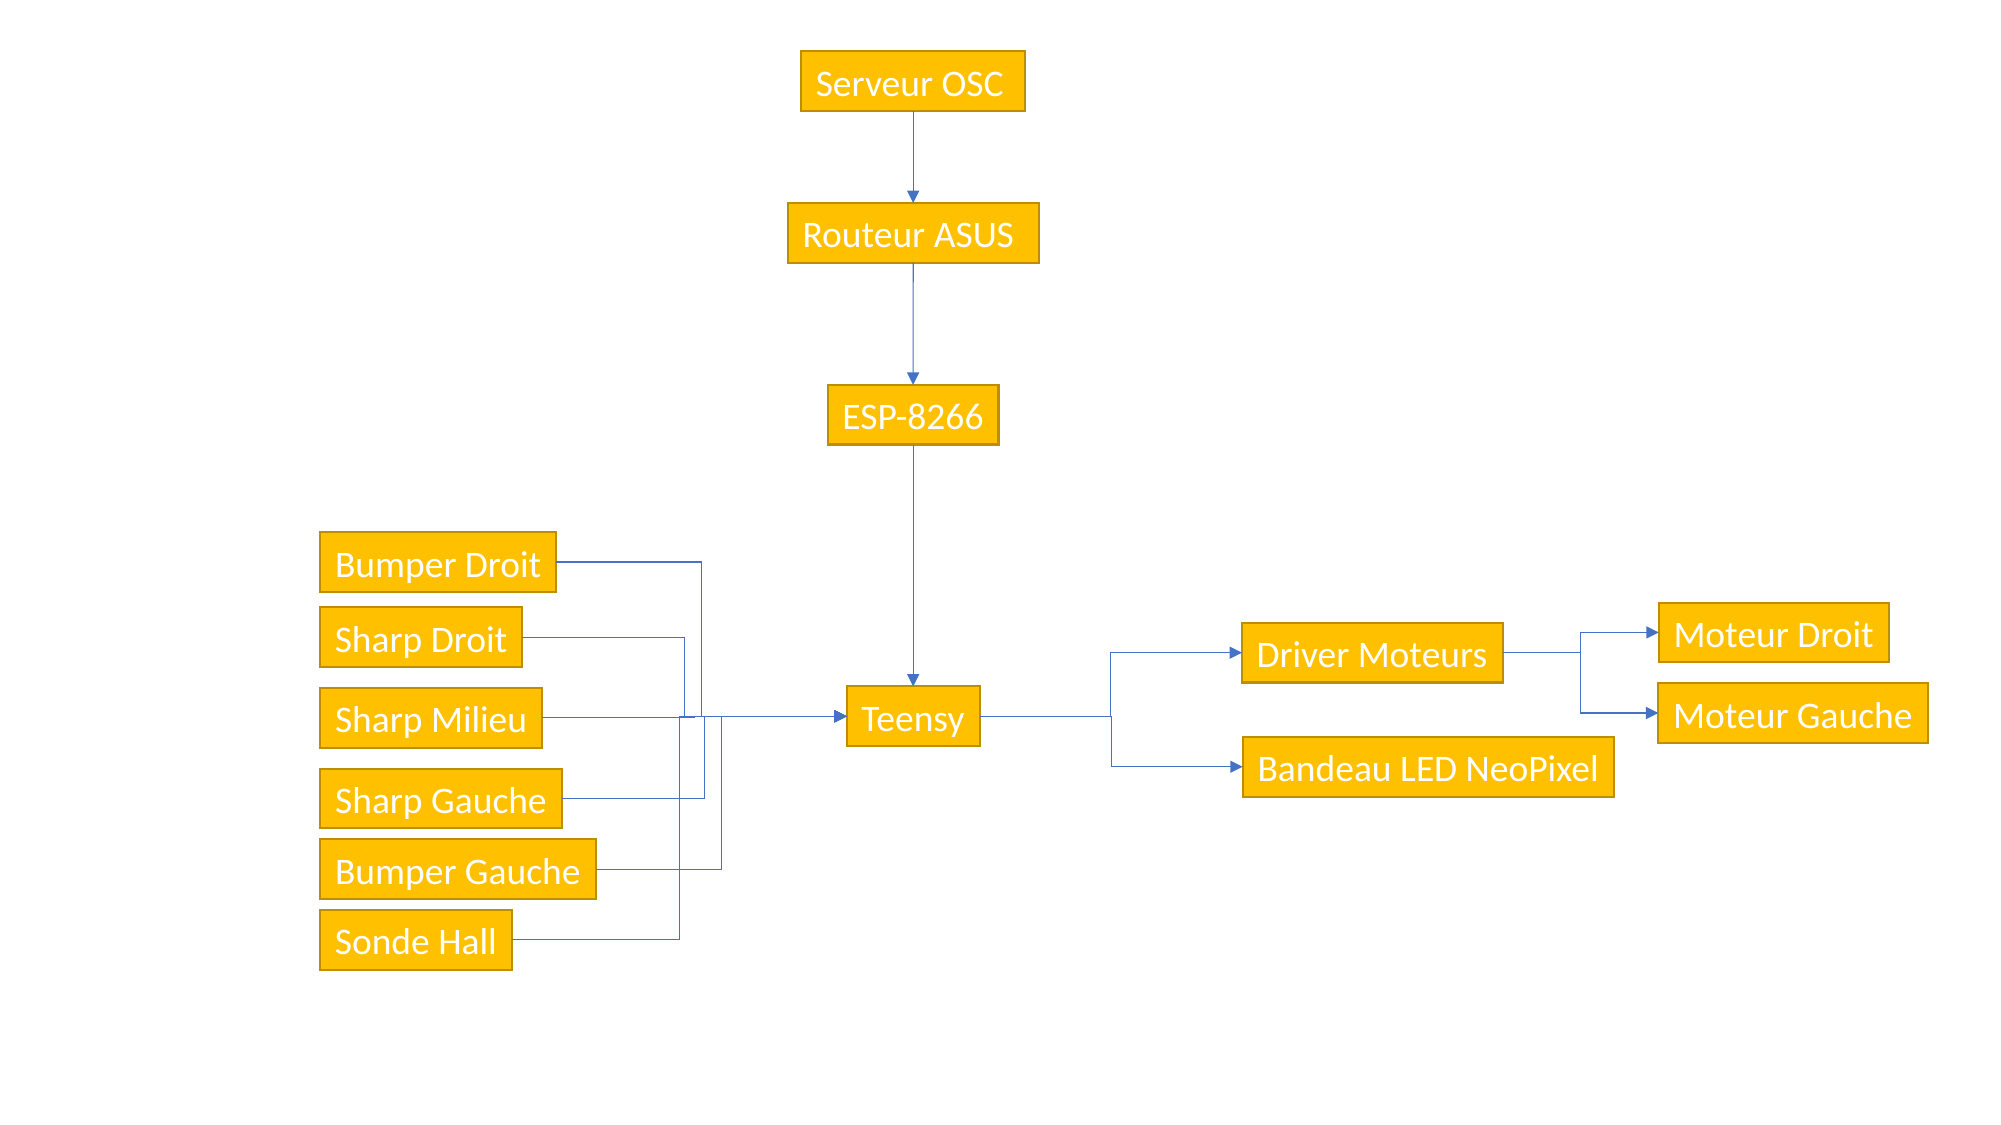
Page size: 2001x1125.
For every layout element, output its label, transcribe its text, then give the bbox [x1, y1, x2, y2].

text_box Sharp Milieu [319, 687, 523, 749]
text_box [523, 637, 847, 716]
text_box Serveur OSC [800, 50, 1026, 112]
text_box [980, 716, 1241, 768]
text_box Sonde Hall [319, 909, 513, 971]
text_box Bumper Droit [319, 531, 557, 593]
text_box Moteur Gauche [1657, 682, 1929, 744]
text_box Driver Moteurs [1241, 622, 1504, 684]
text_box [557, 562, 846, 637]
text_box Bandeau LED NeoPixel [1242, 736, 1615, 798]
text_box Teensy [847, 685, 980, 747]
text_box Moteur Droit [1658, 602, 1890, 663]
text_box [513, 716, 847, 941]
text_box Sharp Droit [319, 606, 523, 668]
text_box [1504, 632, 1658, 654]
text_box ESP-8266 [827, 384, 1000, 446]
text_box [1504, 653, 1657, 714]
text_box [980, 653, 1241, 716]
text_box Routeur ASUS [787, 202, 1040, 264]
text_box Bumper Gauche [319, 838, 513, 900]
text_box Sharp Gauche [319, 768, 513, 829]
